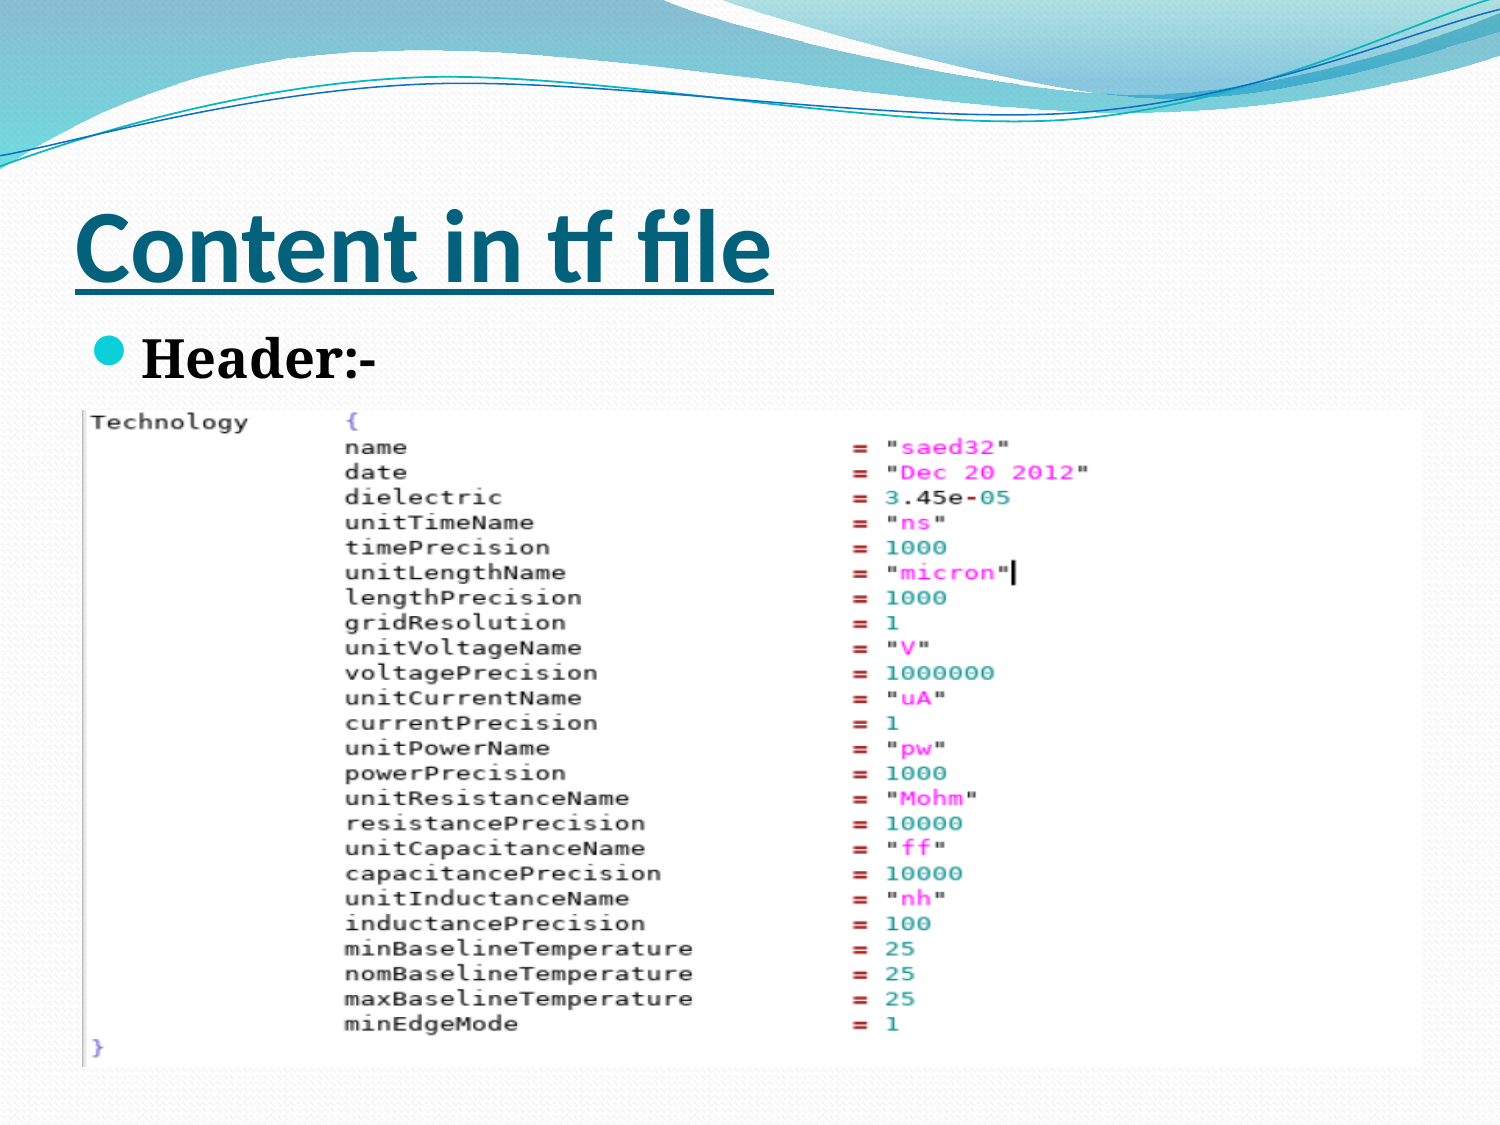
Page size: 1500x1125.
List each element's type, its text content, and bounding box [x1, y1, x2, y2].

title Content in tf file [75, 115, 1425, 303]
list Header:- [75, 317, 1425, 416]
picture [81, 409, 1422, 1067]
